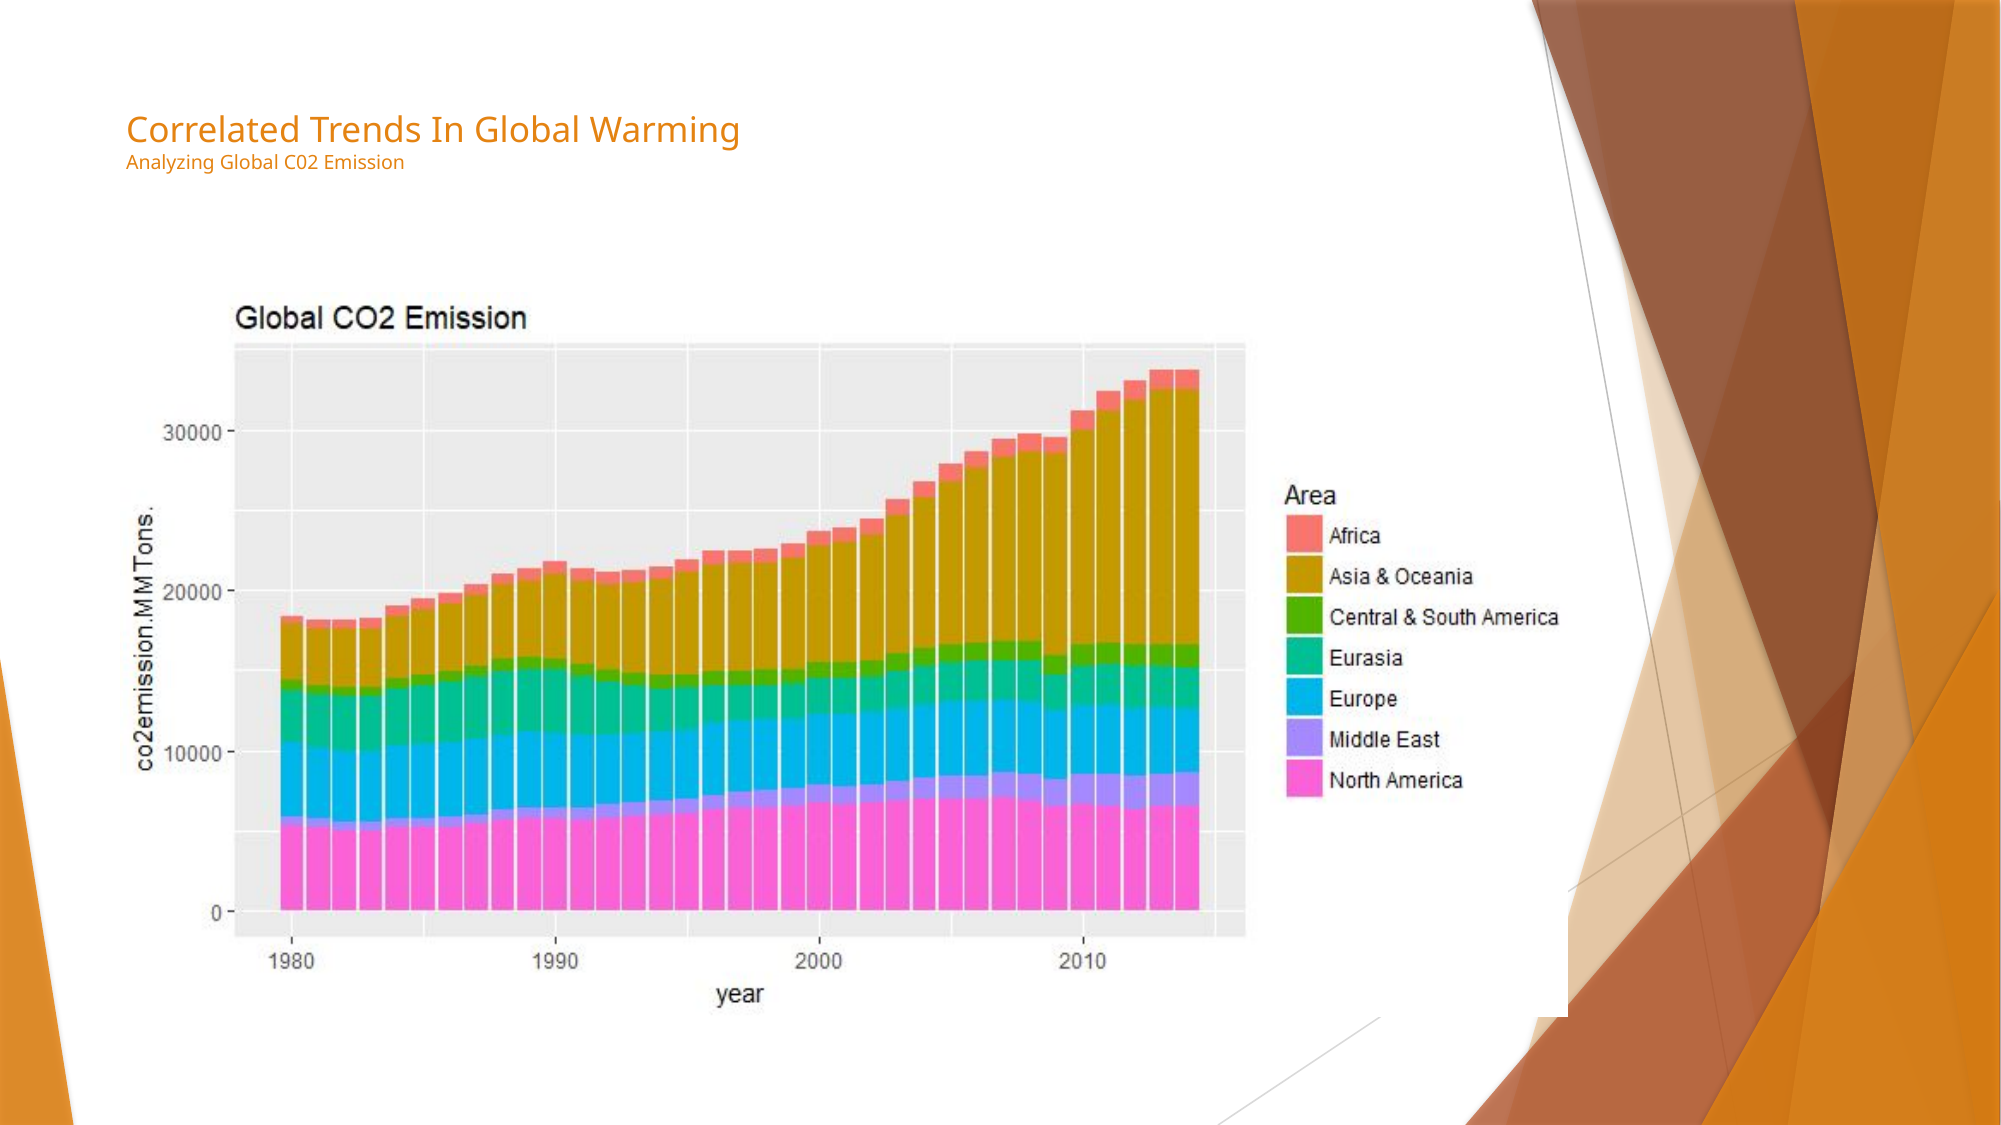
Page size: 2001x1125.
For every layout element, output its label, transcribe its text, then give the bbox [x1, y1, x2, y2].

picture [119, 291, 1568, 1017]
title Correlated Trends In Global Warming Analyzing Global C02 Emission [111, 99, 1522, 223]
